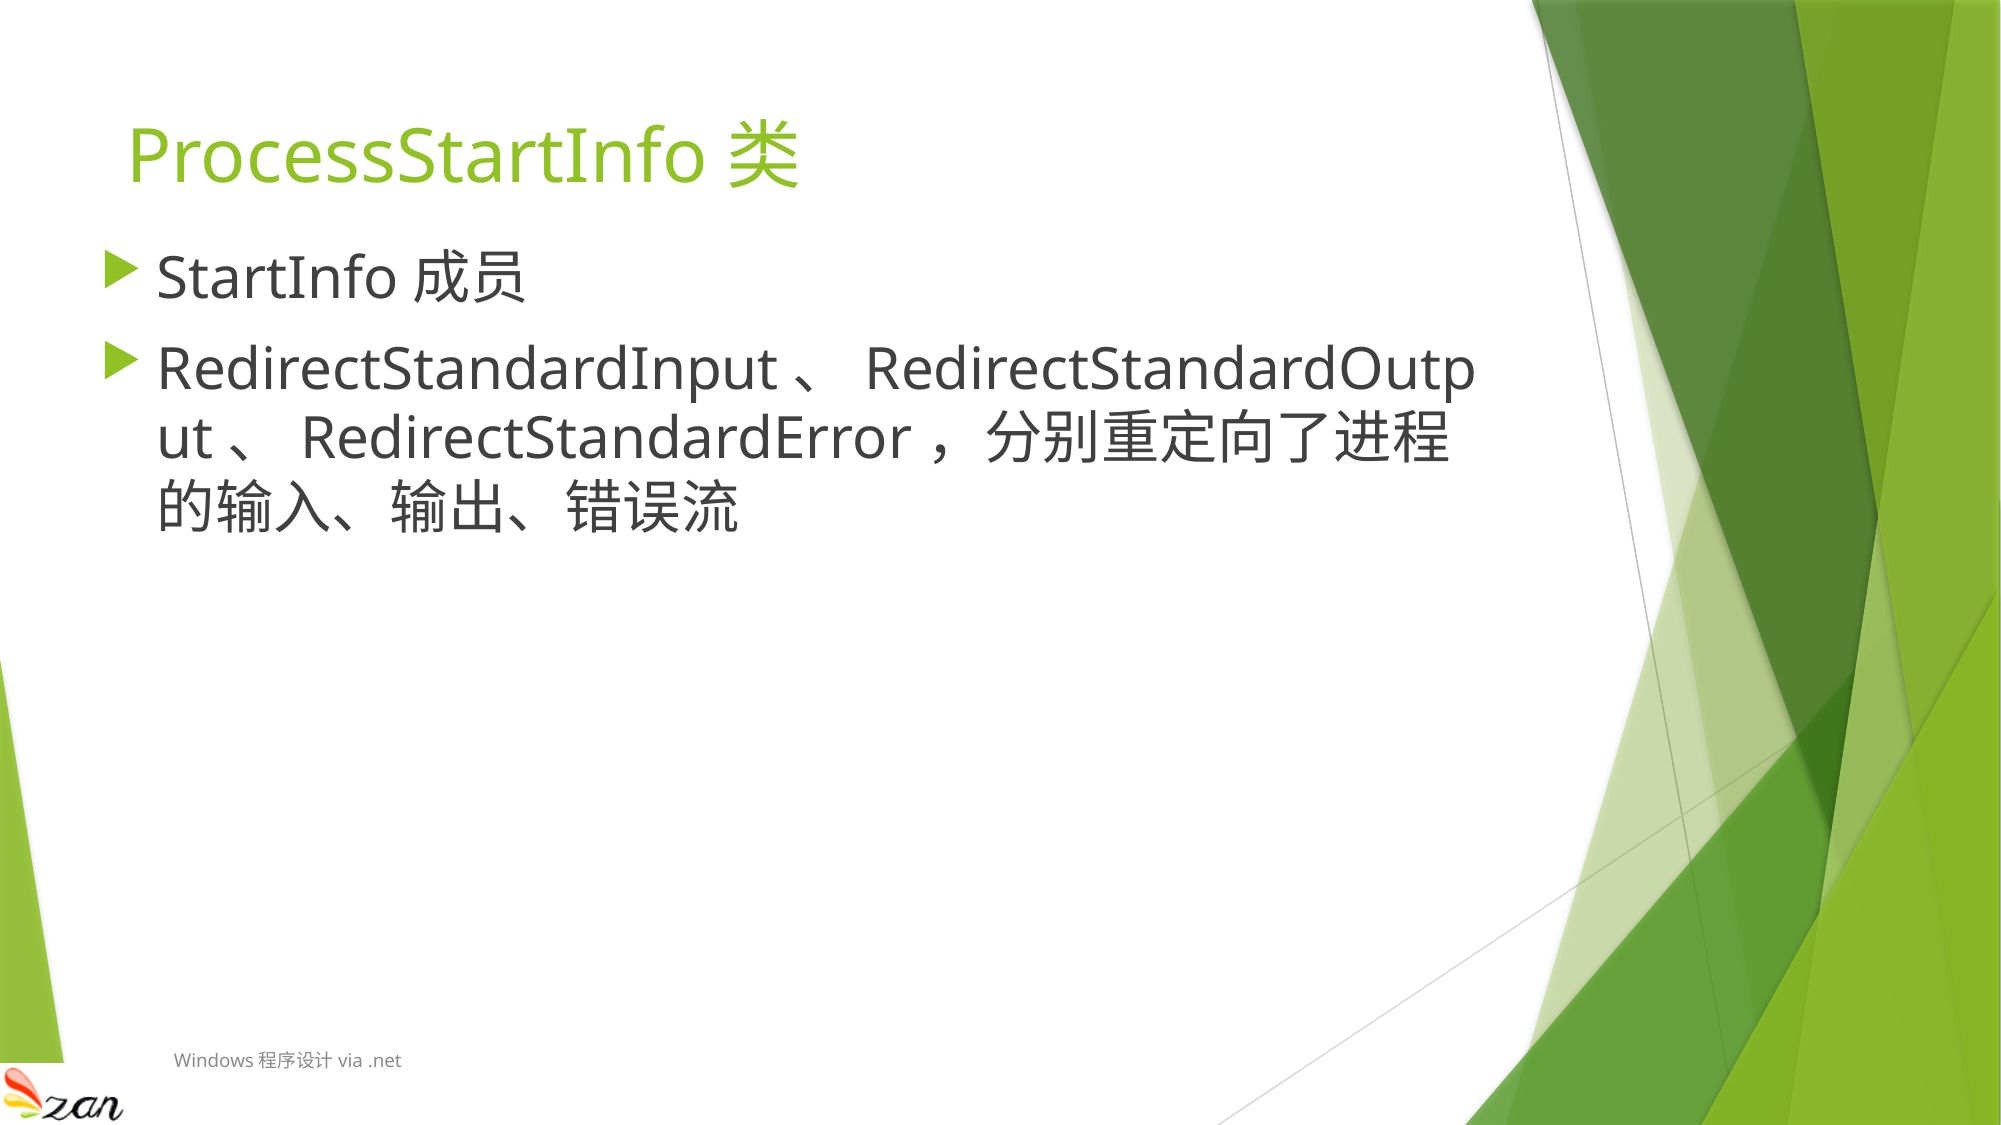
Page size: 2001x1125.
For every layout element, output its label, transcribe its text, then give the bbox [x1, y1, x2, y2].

picture [0, 1063, 128, 1125]
footer Windows程序设计via .net [159, 1030, 436, 1091]
list StartInfo成员 RedirectStandardInput、RedirectStandardOutput、RedirectStandardError，分别重定向了进程的输入、输出、错误流 [85, 232, 1496, 870]
title ProcessStartInfo类 [111, 99, 1522, 317]
